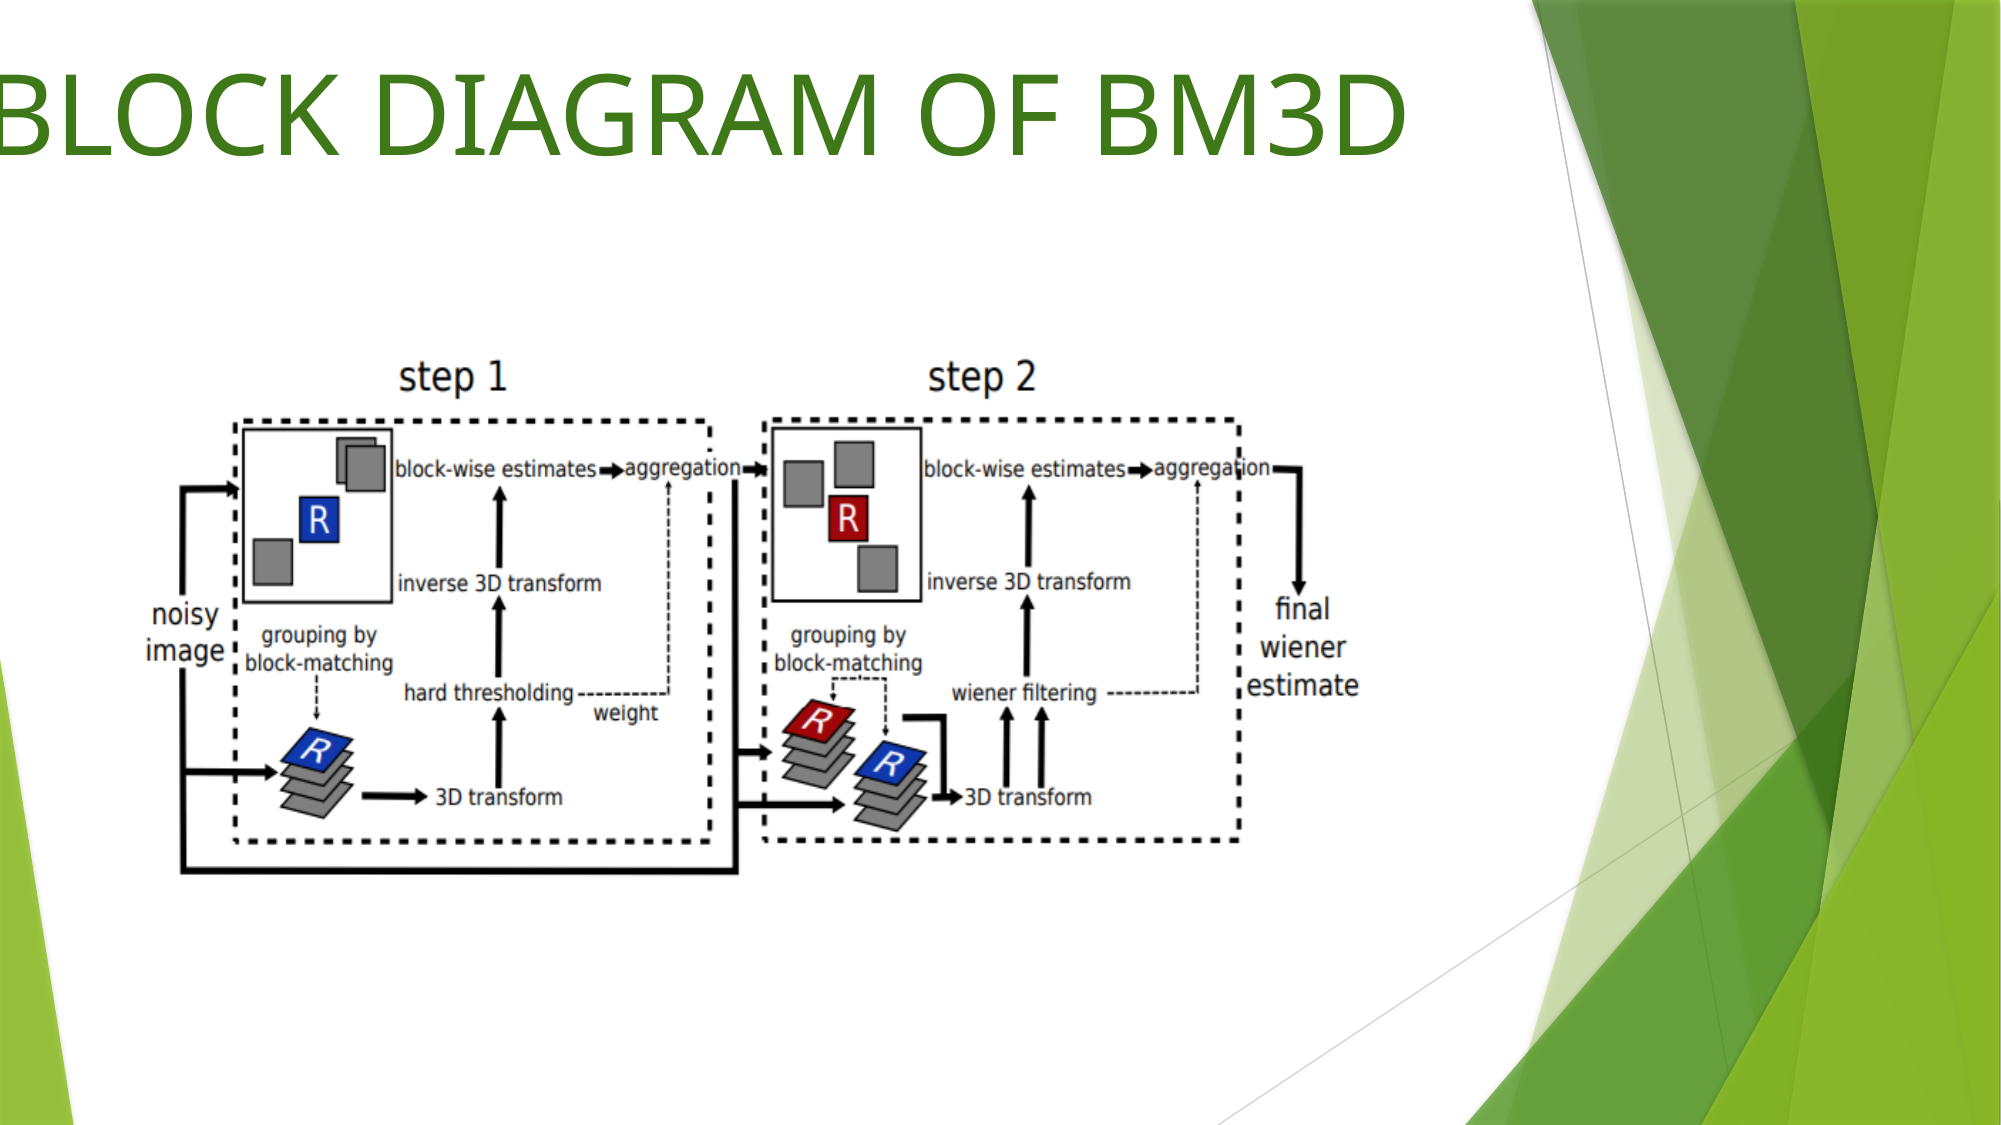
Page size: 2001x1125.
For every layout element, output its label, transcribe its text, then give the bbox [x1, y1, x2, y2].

text_box BLOCK DIAGRAM OF BM3D [0, 35, 1428, 186]
picture [141, 307, 1365, 913]
